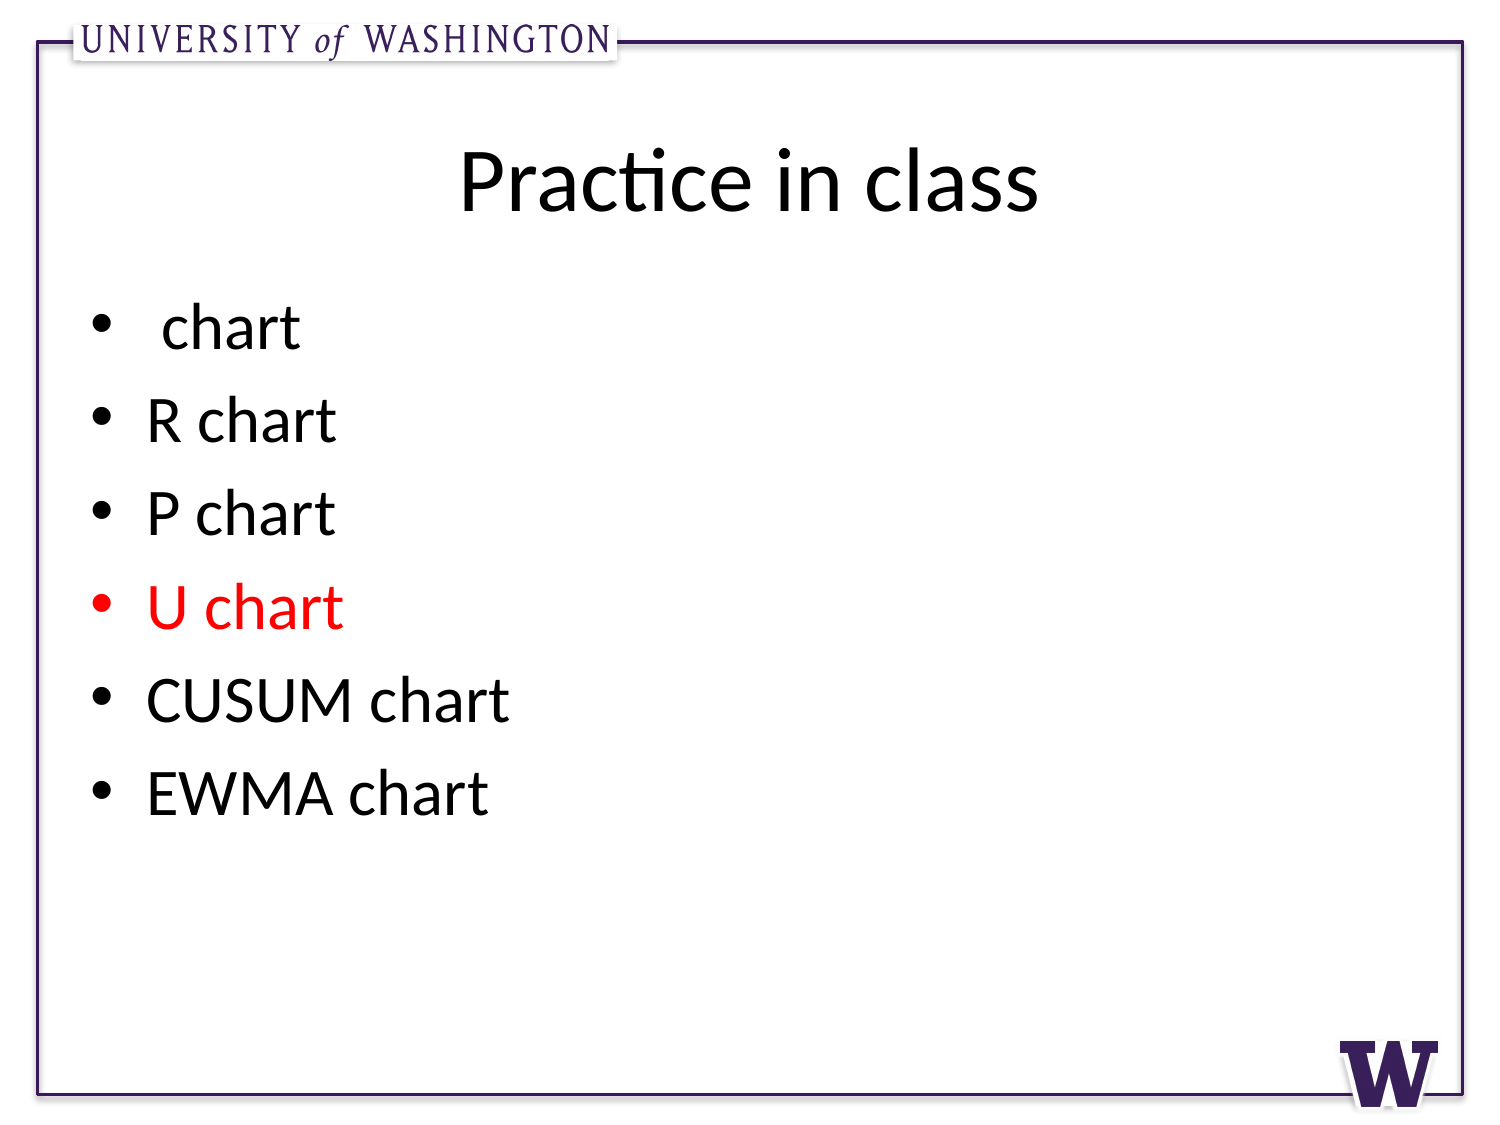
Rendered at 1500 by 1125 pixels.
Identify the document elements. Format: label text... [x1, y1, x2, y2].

title Practice in class [75, 87, 1425, 263]
picture [1340, 1041, 1438, 1107]
picture [81, 24, 609, 61]
